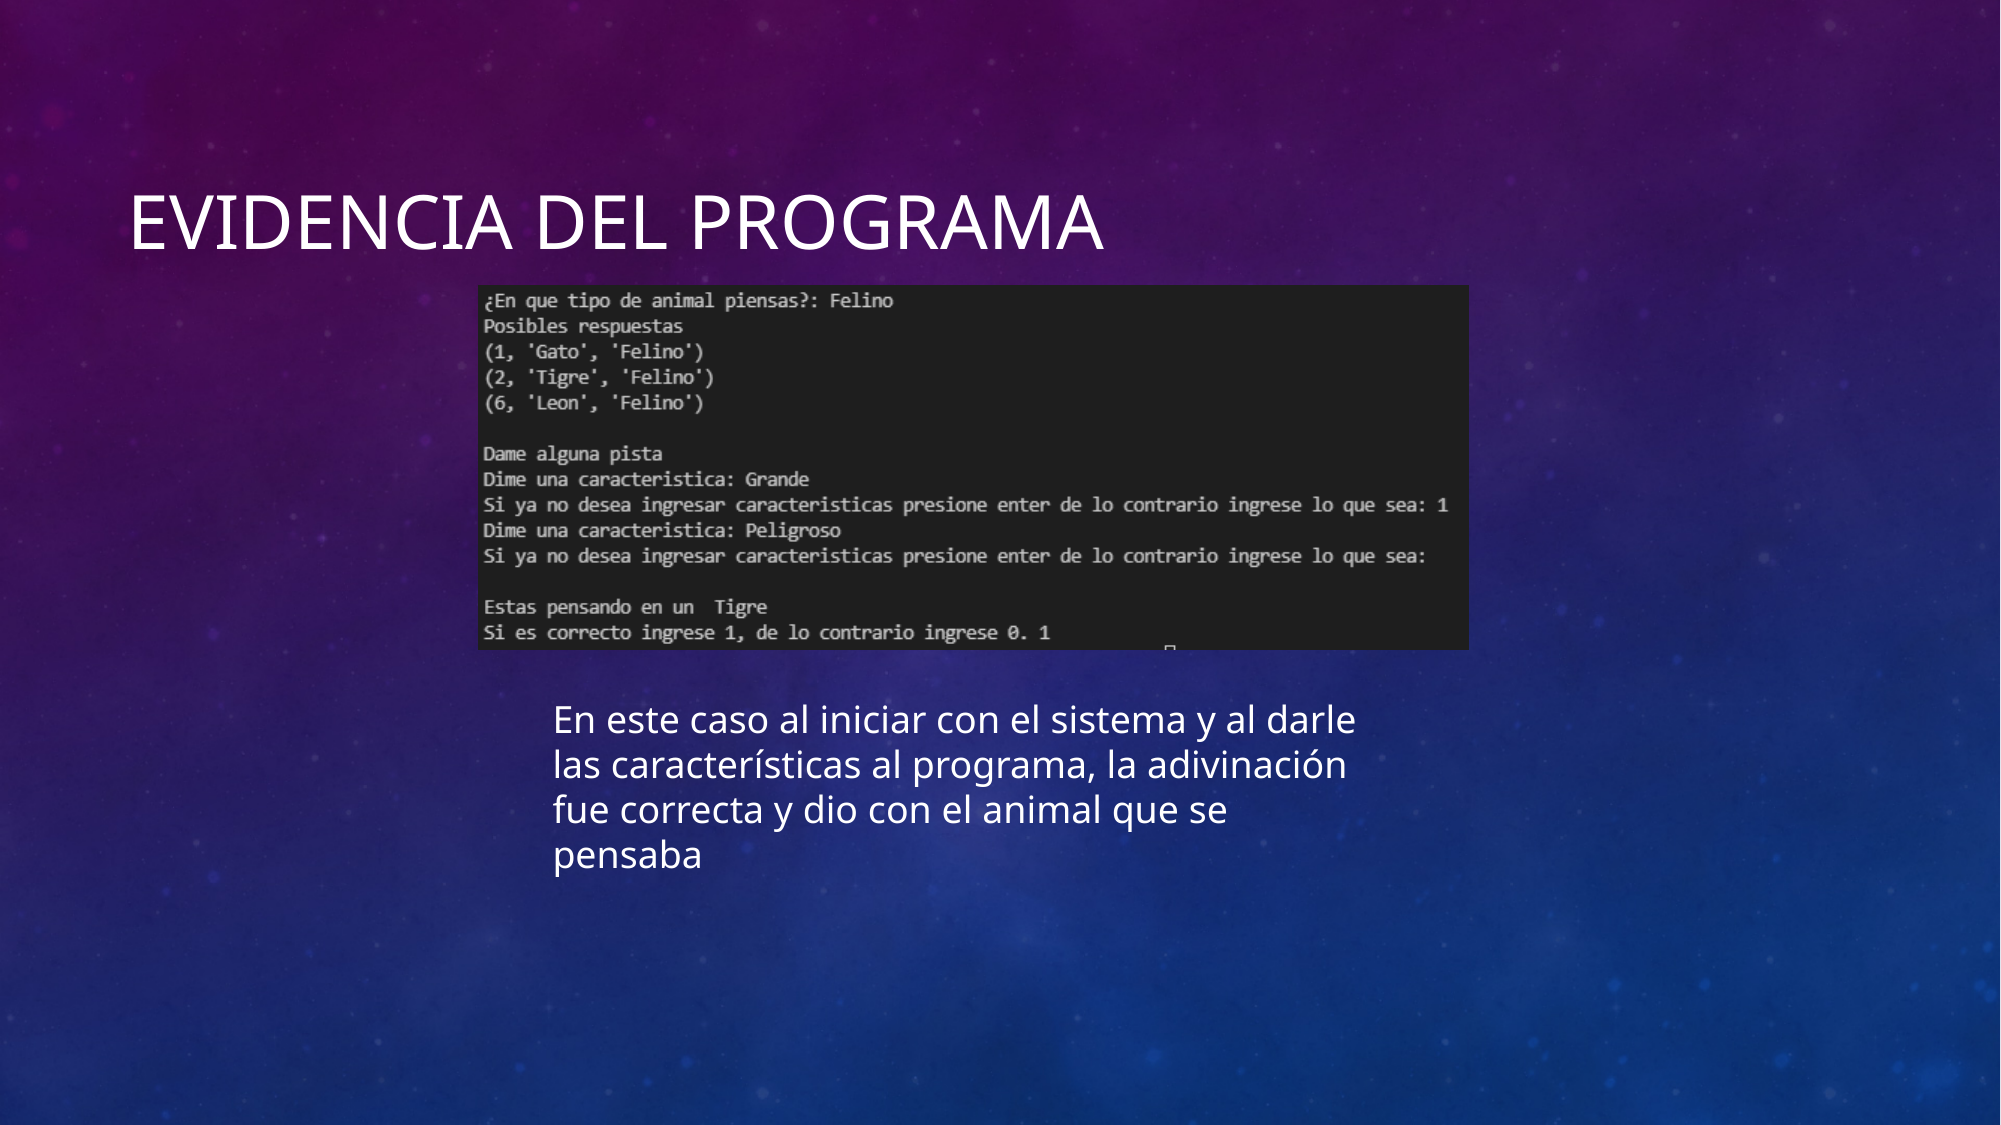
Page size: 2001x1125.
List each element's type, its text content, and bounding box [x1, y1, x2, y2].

picture [0, 0, 2001, 1125]
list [477, 285, 1470, 650]
title Evidencia del programa [112, 99, 1775, 339]
list En este caso al iniciar con el sistema y al darle las características al programa, la adivinación fue correcta y dio con el animal que se pensaba [537, 688, 1384, 884]
